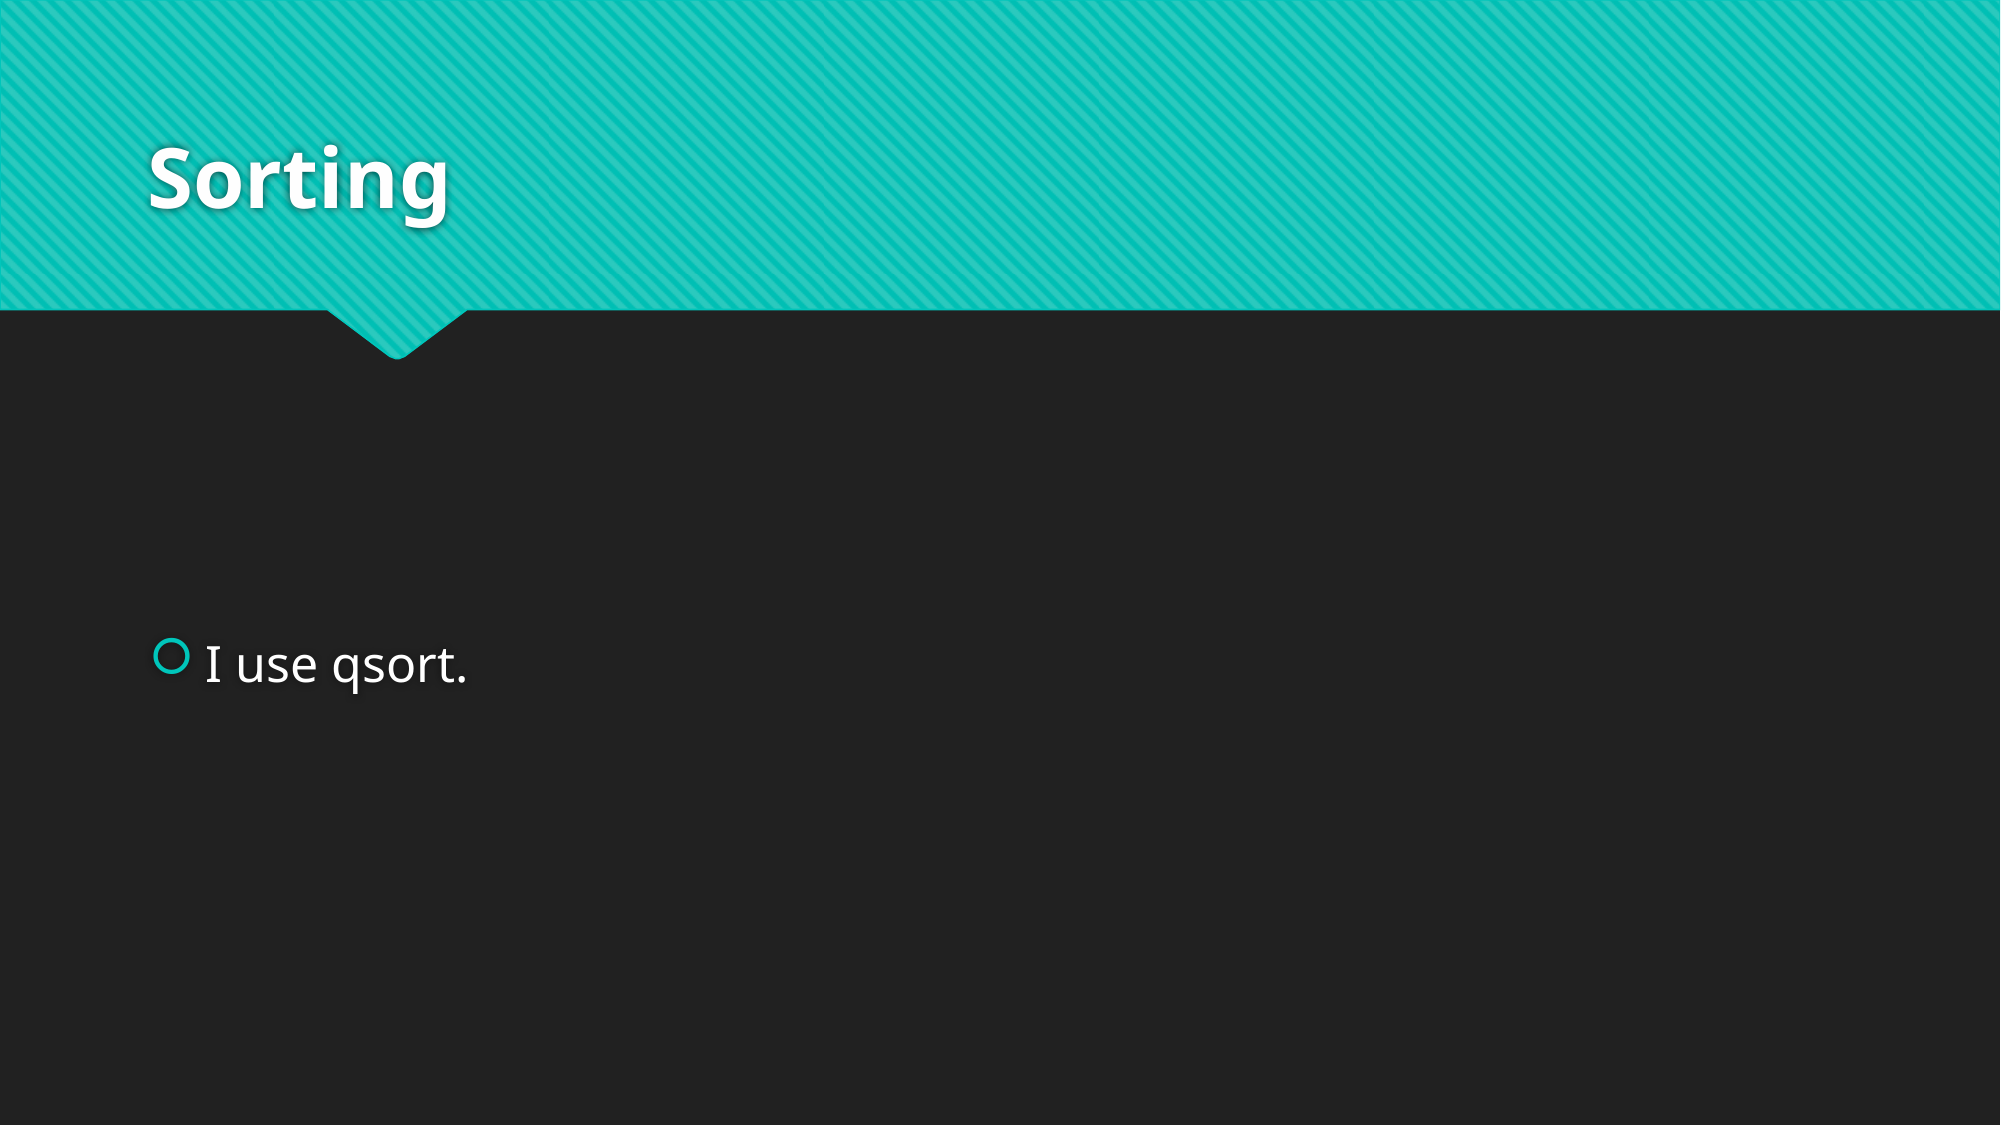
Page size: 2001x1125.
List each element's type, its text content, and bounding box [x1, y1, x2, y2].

list I use qsort. [134, 364, 1866, 962]
title Sorting [132, 73, 1868, 233]
